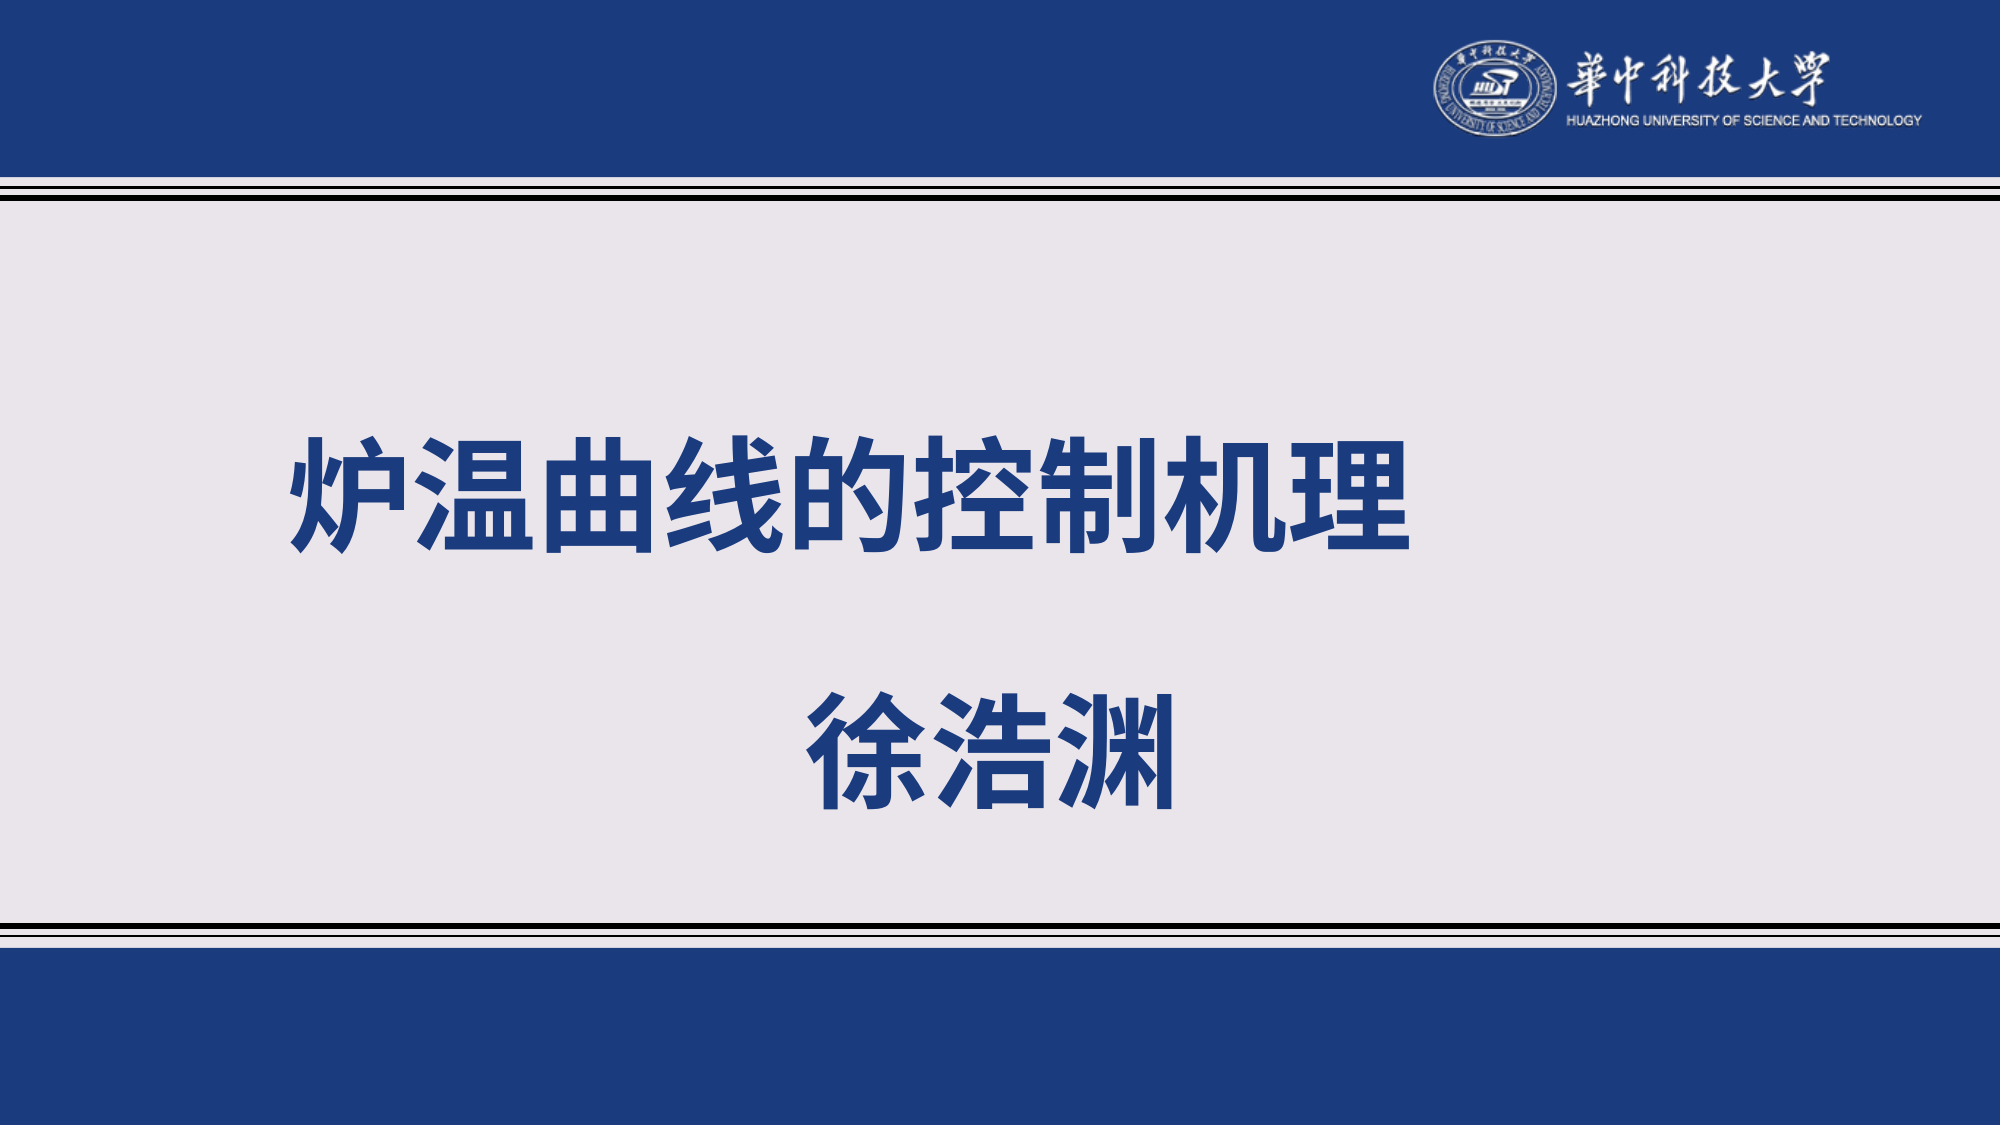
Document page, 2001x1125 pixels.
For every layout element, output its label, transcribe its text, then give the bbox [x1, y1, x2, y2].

picture [1428, 31, 1957, 146]
title 炉温曲线的控制机理 [170, 300, 1783, 609]
text_box 徐浩渊 [736, 682, 1217, 784]
